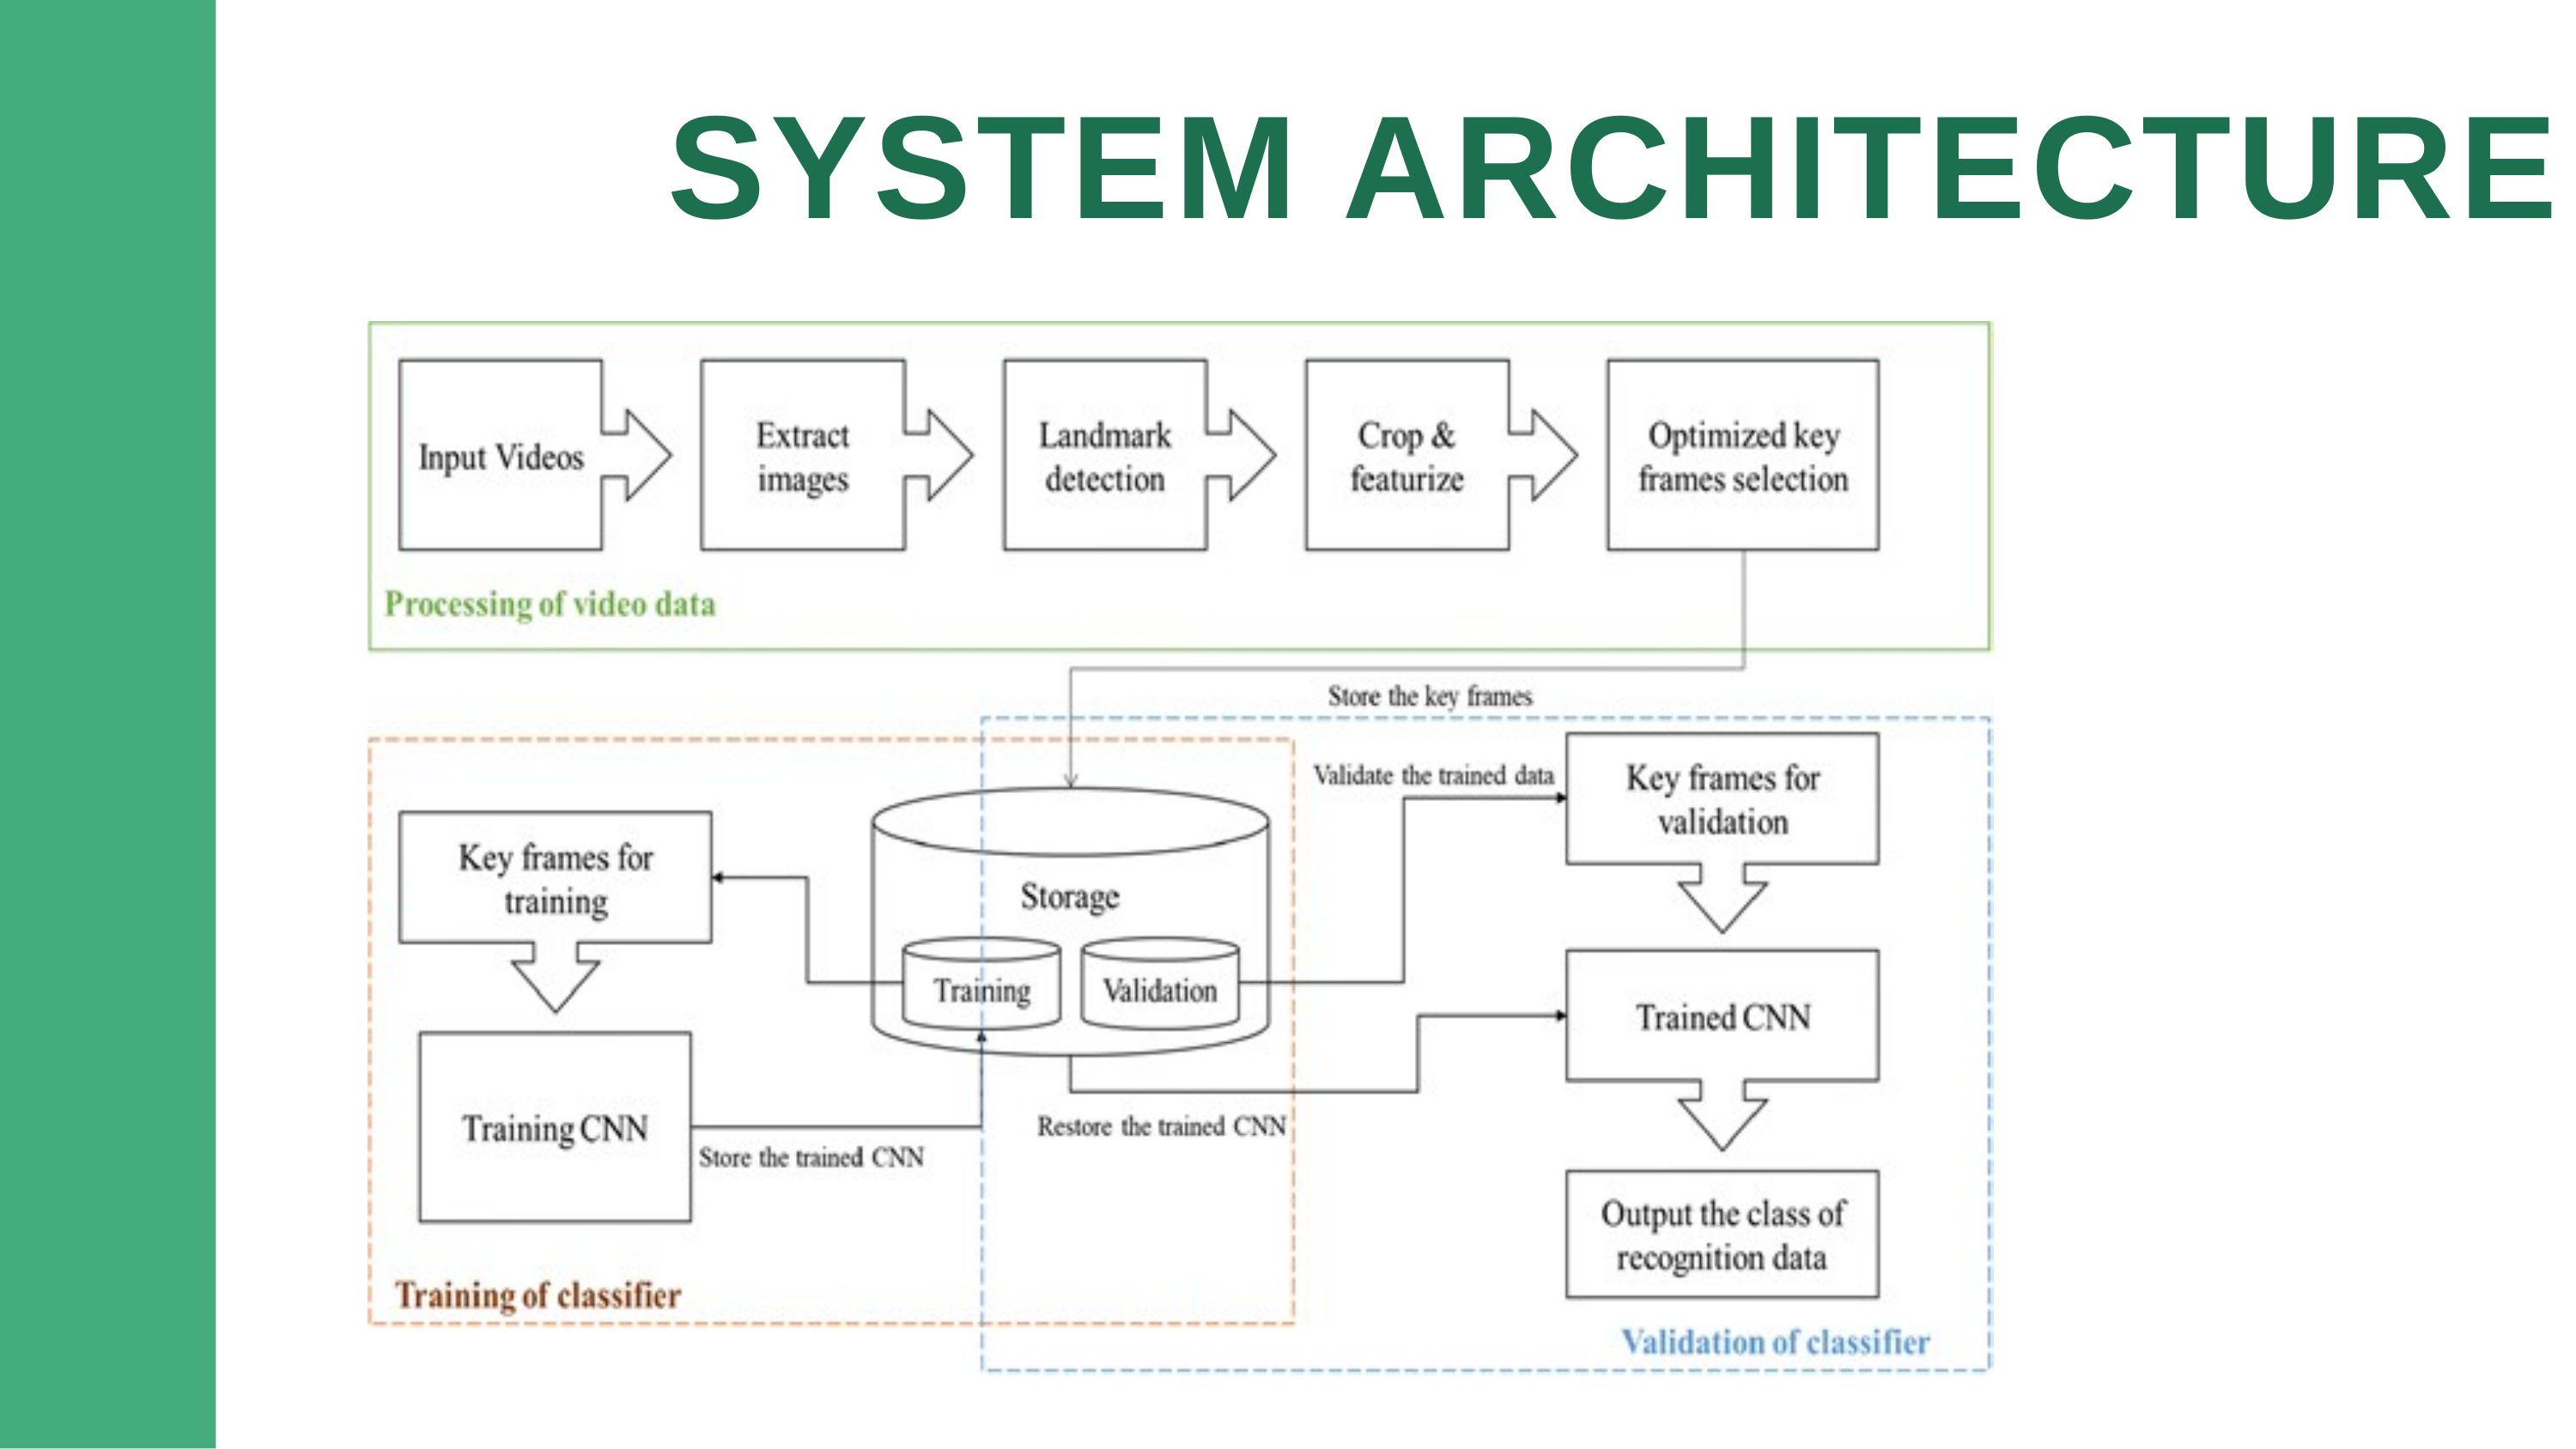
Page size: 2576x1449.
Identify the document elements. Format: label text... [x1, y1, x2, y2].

text_box [0, 0, 216, 1449]
picture [368, 321, 1994, 1375]
title SYSTEM ARCHITECTURE [665, 70, 2576, 314]
